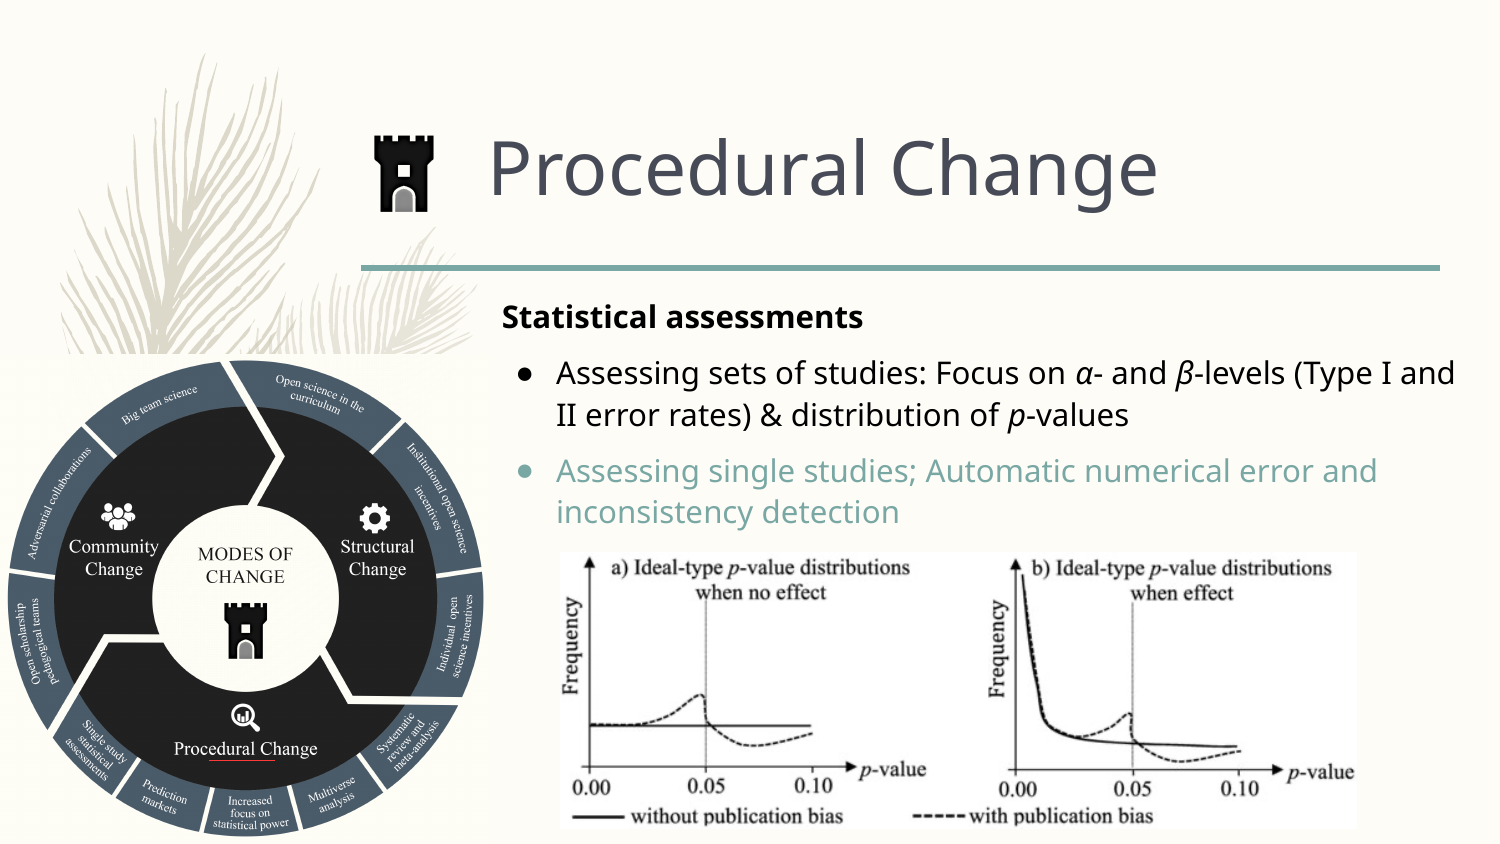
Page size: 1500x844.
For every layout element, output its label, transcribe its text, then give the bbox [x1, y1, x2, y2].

picture [361, 128, 447, 214]
picture [0, 354, 491, 844]
title Procedural Change [476, 118, 1440, 262]
picture [560, 551, 1357, 829]
list Statistical assessments Assessing sets of studies: Focus on α- and β-levels (Type I and II error rates) & distribution of p-values Assessing single studies; Automatic numerical error and inconsistency detection [490, 287, 1484, 779]
